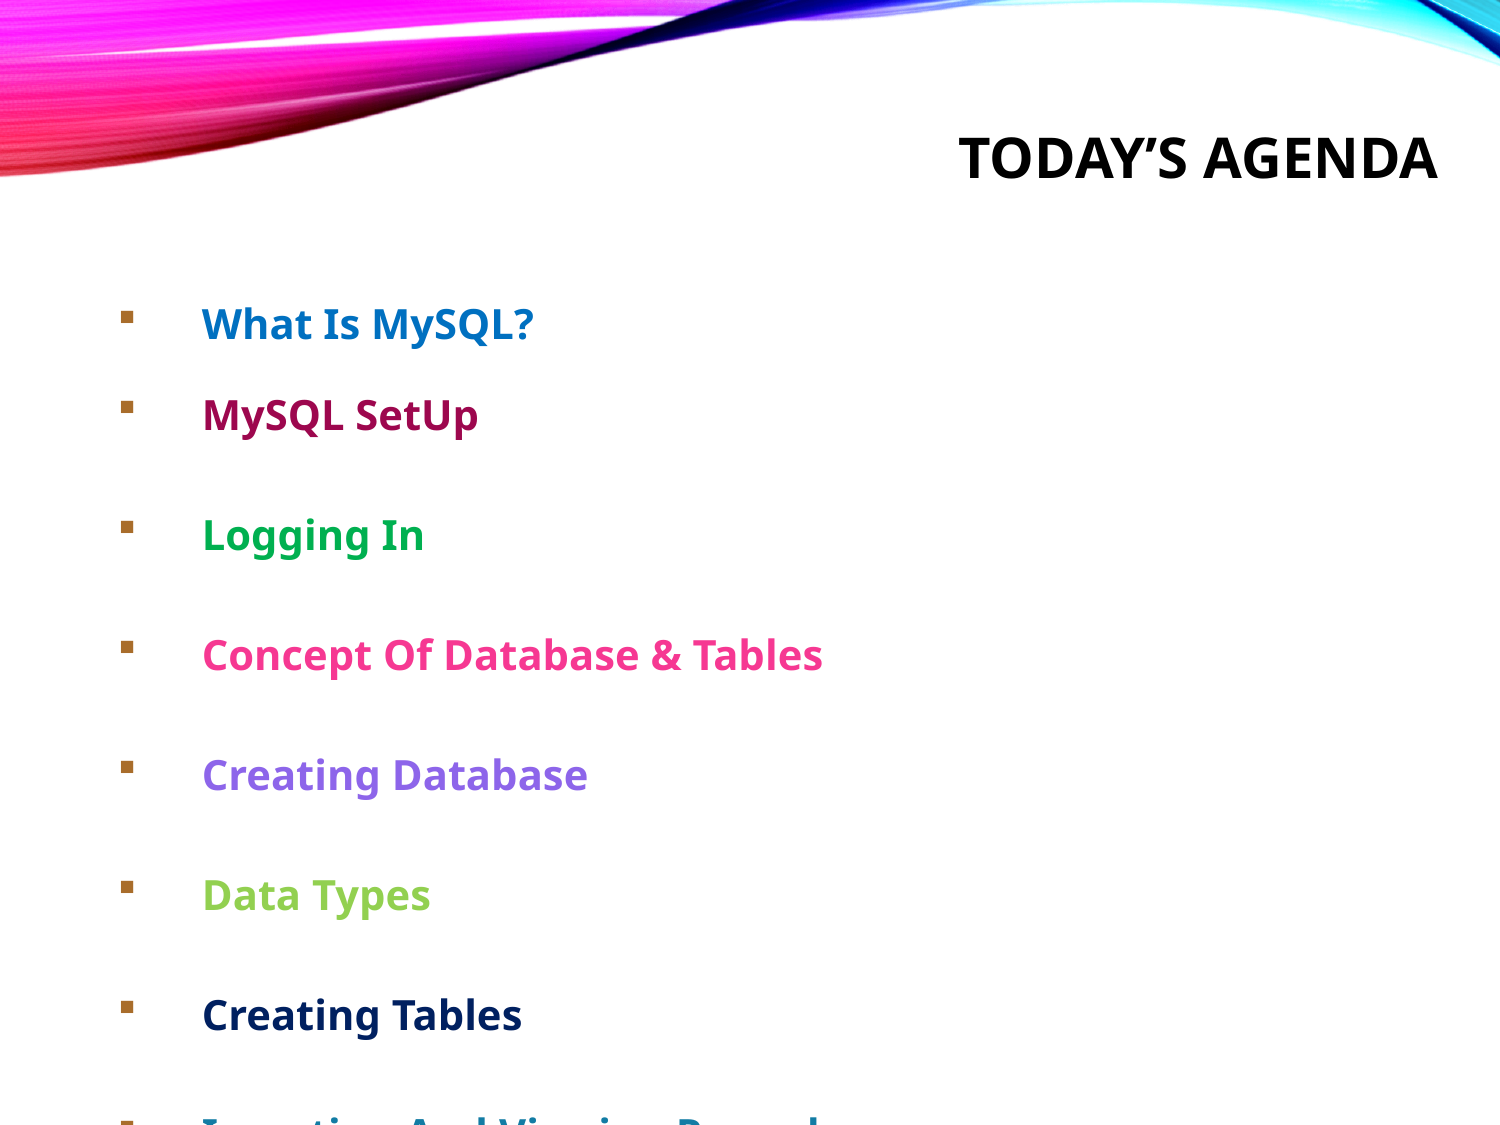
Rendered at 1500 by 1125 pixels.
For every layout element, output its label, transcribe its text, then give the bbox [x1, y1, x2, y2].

picture [0, 0, 1500, 178]
list What Is MySQL? MySQL SetUp Logging In Concept Of Database & Tables Creating Database Data Types Creating Tables Inserting And Viewing Records [27, 231, 1472, 1100]
title Today’s Agenda [407, 54, 1454, 231]
